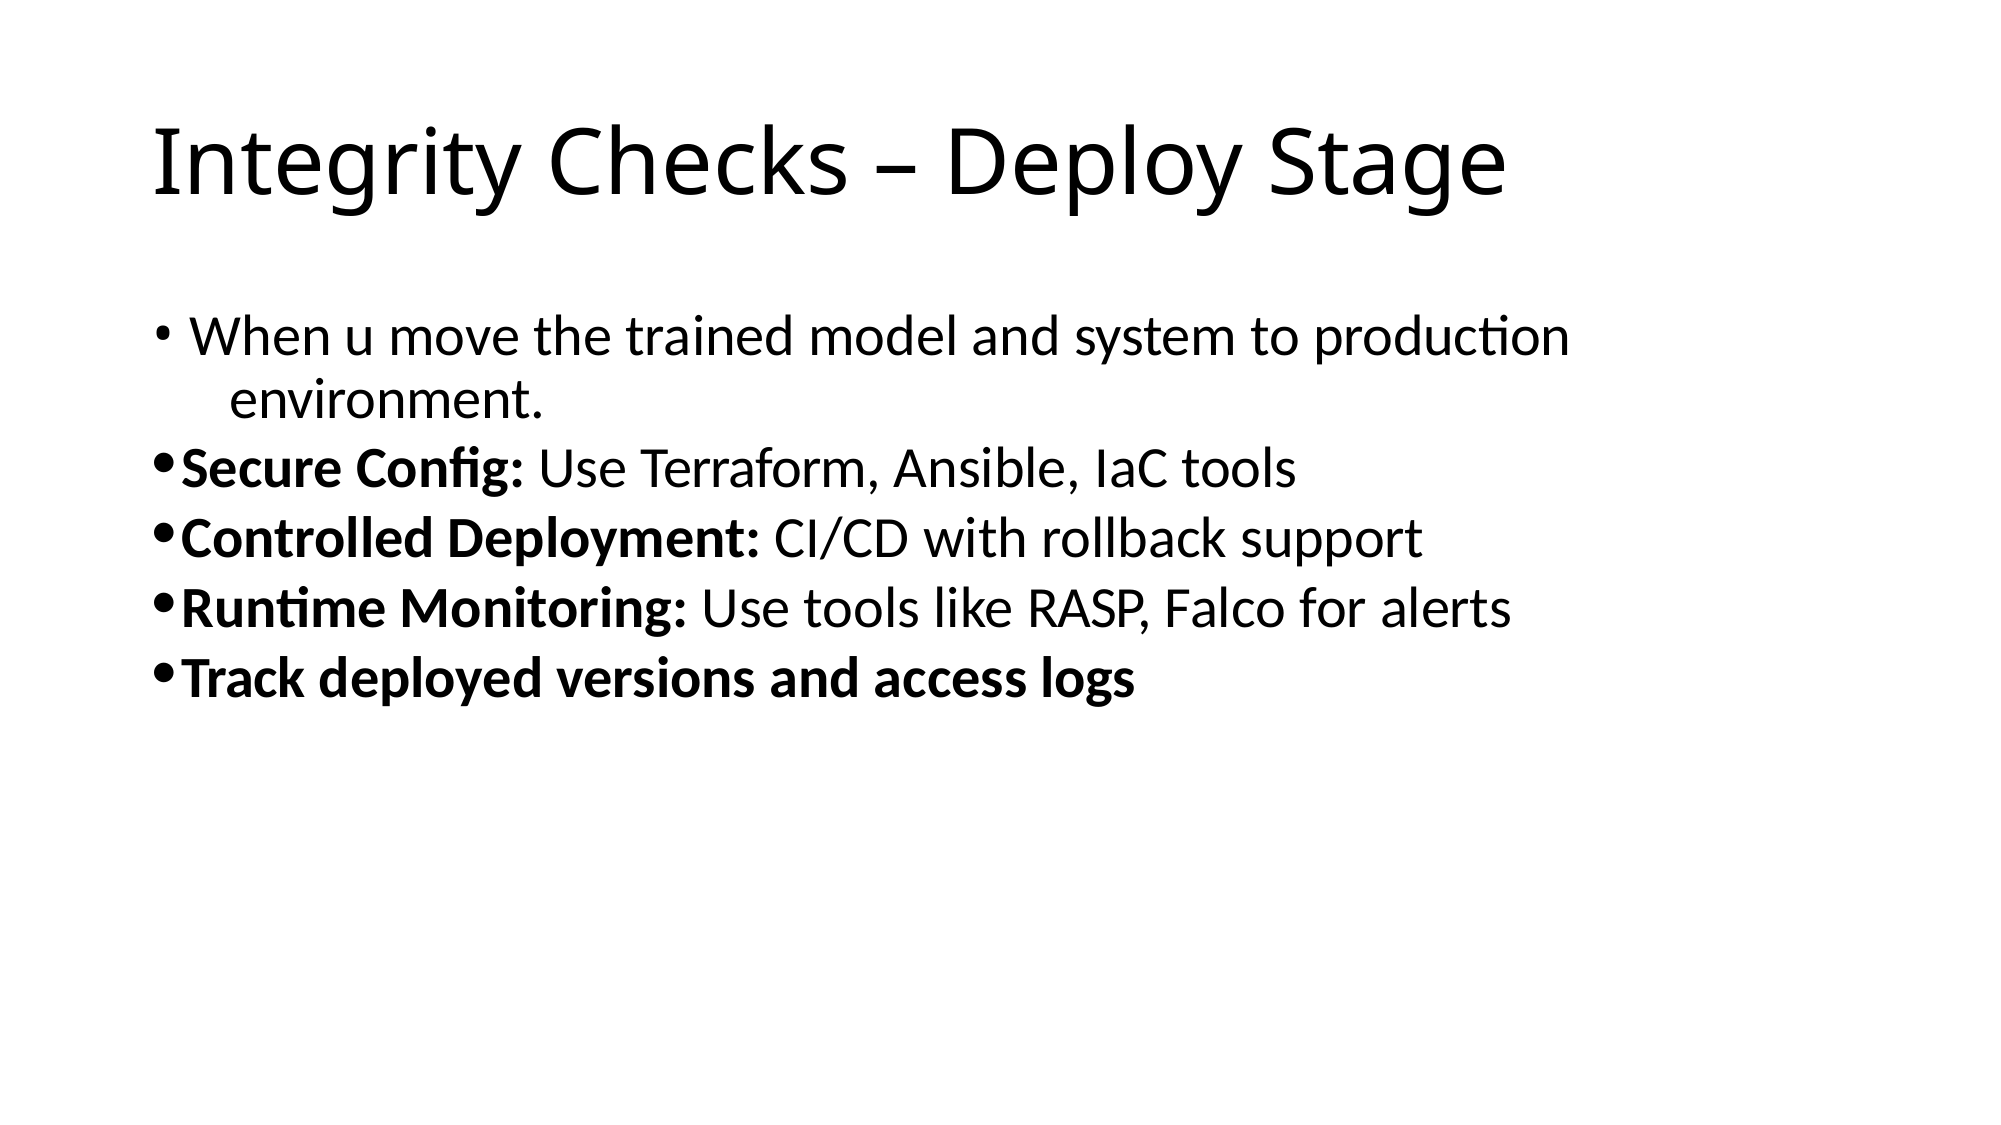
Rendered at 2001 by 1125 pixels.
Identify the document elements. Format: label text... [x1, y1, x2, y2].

title Integrity Checks – Deploy Stage [41, 42, 1802, 291]
text_box When u move the trained model and system to production environment. Secure Config: Use Terraform, Ansible, IaC tools Controlled Deployment: CI/CD with rollback support Runtime Monitoring: Use tools like RASP, Falco for alerts Track deployed versions and access logs [150, 294, 1580, 710]
